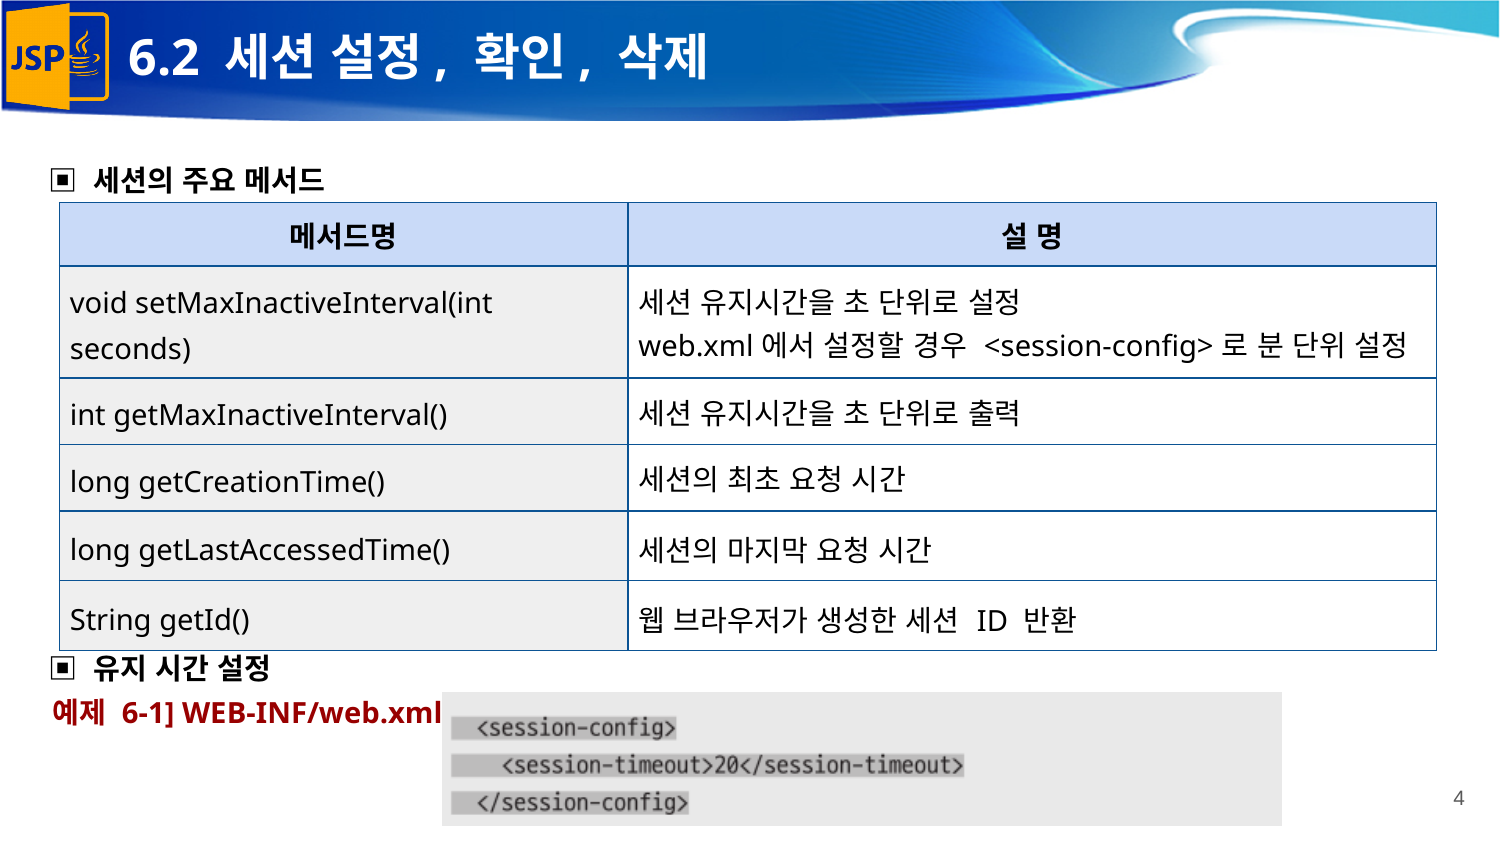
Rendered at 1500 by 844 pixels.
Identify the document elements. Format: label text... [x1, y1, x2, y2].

table_cell 웹 브라우저가 생성한 세션 ID 반환 [629, 581, 1436, 650]
table_header 메서드명 [60, 203, 627, 265]
picture [442, 692, 1283, 826]
table_cell 세션 유지시간을 초 단위로 출력 [629, 379, 1436, 444]
title 6.2 세션 설정, 확인, 삭제 [113, 10, 1500, 105]
table_cell String getId() [60, 581, 627, 650]
table_cell long getLastAccessedTime() [60, 512, 627, 580]
text_box 예제 6-1] WEB-INF/web.xml [37, 674, 713, 739]
table_cell 세션의 마지막 요청 시간 [629, 512, 1436, 580]
slide_number ‹#› [1389, 764, 1480, 830]
text_box ▣ 세션의 주요 메서드 ▣ 유지 시간 설정 [33, 142, 1432, 423]
table_cell 세션의 최초 요청 시간 [629, 445, 1436, 510]
table_cell 세션 유지시간을 초 단위로 설정 web.xml에서 설정할 경우 <session-config>로 분 단위 설정 [629, 267, 1436, 377]
table_cell long getCreationTime() [60, 445, 627, 510]
table_cell void setMaxInactiveInterval(int seconds) [60, 267, 627, 377]
table_cell int getMaxInactiveInterval() [60, 379, 627, 444]
table_header 설 명 [629, 203, 1436, 265]
picture [0, 0, 1500, 121]
